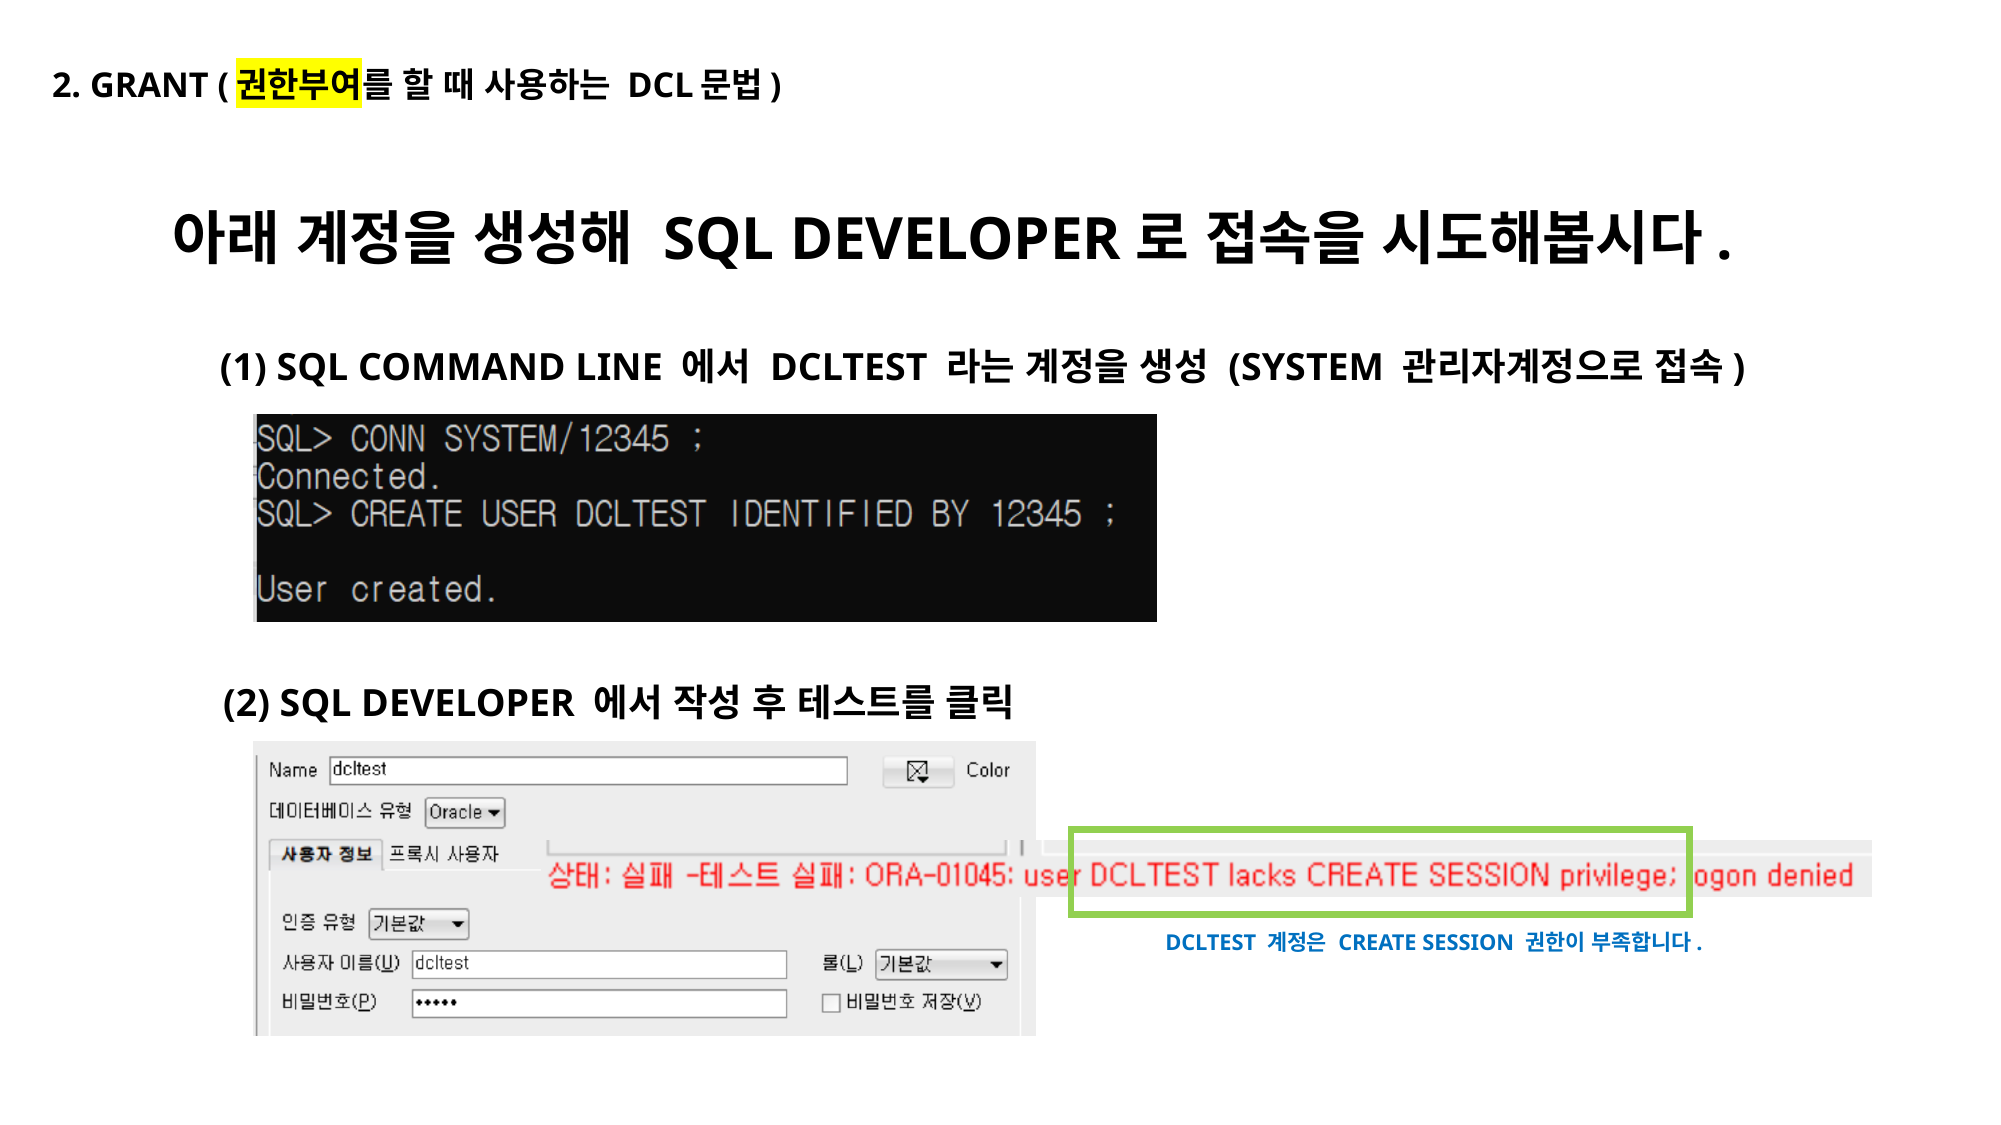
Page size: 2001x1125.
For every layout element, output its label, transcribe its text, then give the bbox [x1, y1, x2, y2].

text_box (1) SQL COMMAND LINE 에서 DCLTEST 라는 계정을 생성 (SYSTEM 관리자계정으로 접속) [205, 335, 1761, 396]
text_box (2) SQL DEVELOPER 에서 작성 후 테스트를 클릭 [208, 671, 1031, 731]
picture [253, 414, 1157, 622]
text_box [1070, 897, 1690, 916]
picture [253, 741, 1872, 1037]
text_box 아래 계정을 생성해 SQL DEVELOPER로 접속을 시도해봅시다. [158, 193, 1820, 279]
text_box [1070, 828, 1690, 840]
text_box DCLTEST 계정은 CREATE SESSION 권한이 부족합니다. [1150, 921, 1747, 963]
text_box 2. GRANT (권한부여를 할 때 사용하는 DCL문법) [37, 60, 1402, 113]
